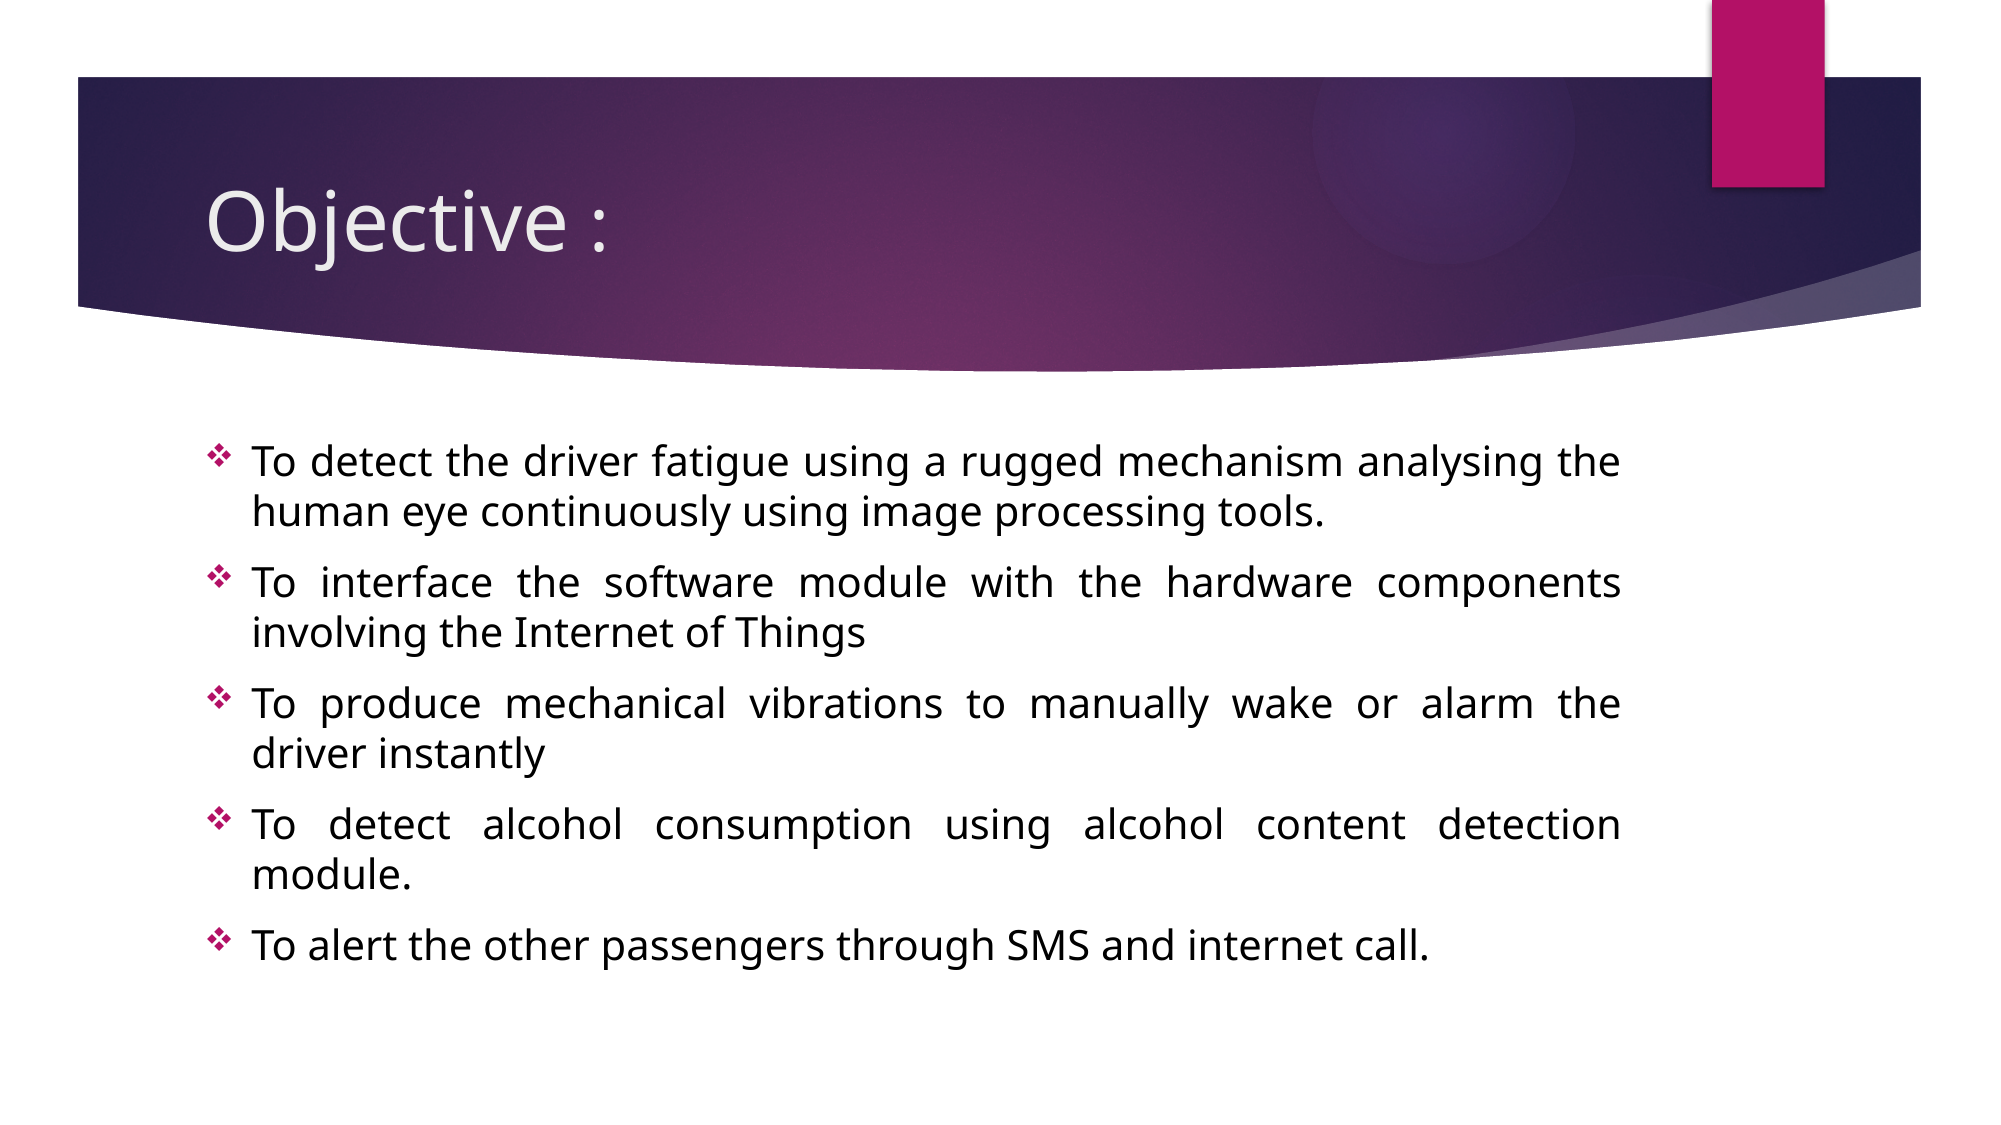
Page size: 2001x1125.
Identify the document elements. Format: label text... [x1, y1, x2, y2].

title Objective : [189, 159, 1627, 276]
list To detect the driver fatigue using a rugged mechanism analysing the human eye continuously using image processing tools. To interface the software module with the hardware components involving the Internet of Things To produce mechanical vibrations to manually wake or alarm the driver instantly To detect alcohol consumption using alcohol content detection module. To alert the other passengers through SMS and internet call. [189, 427, 1638, 1049]
